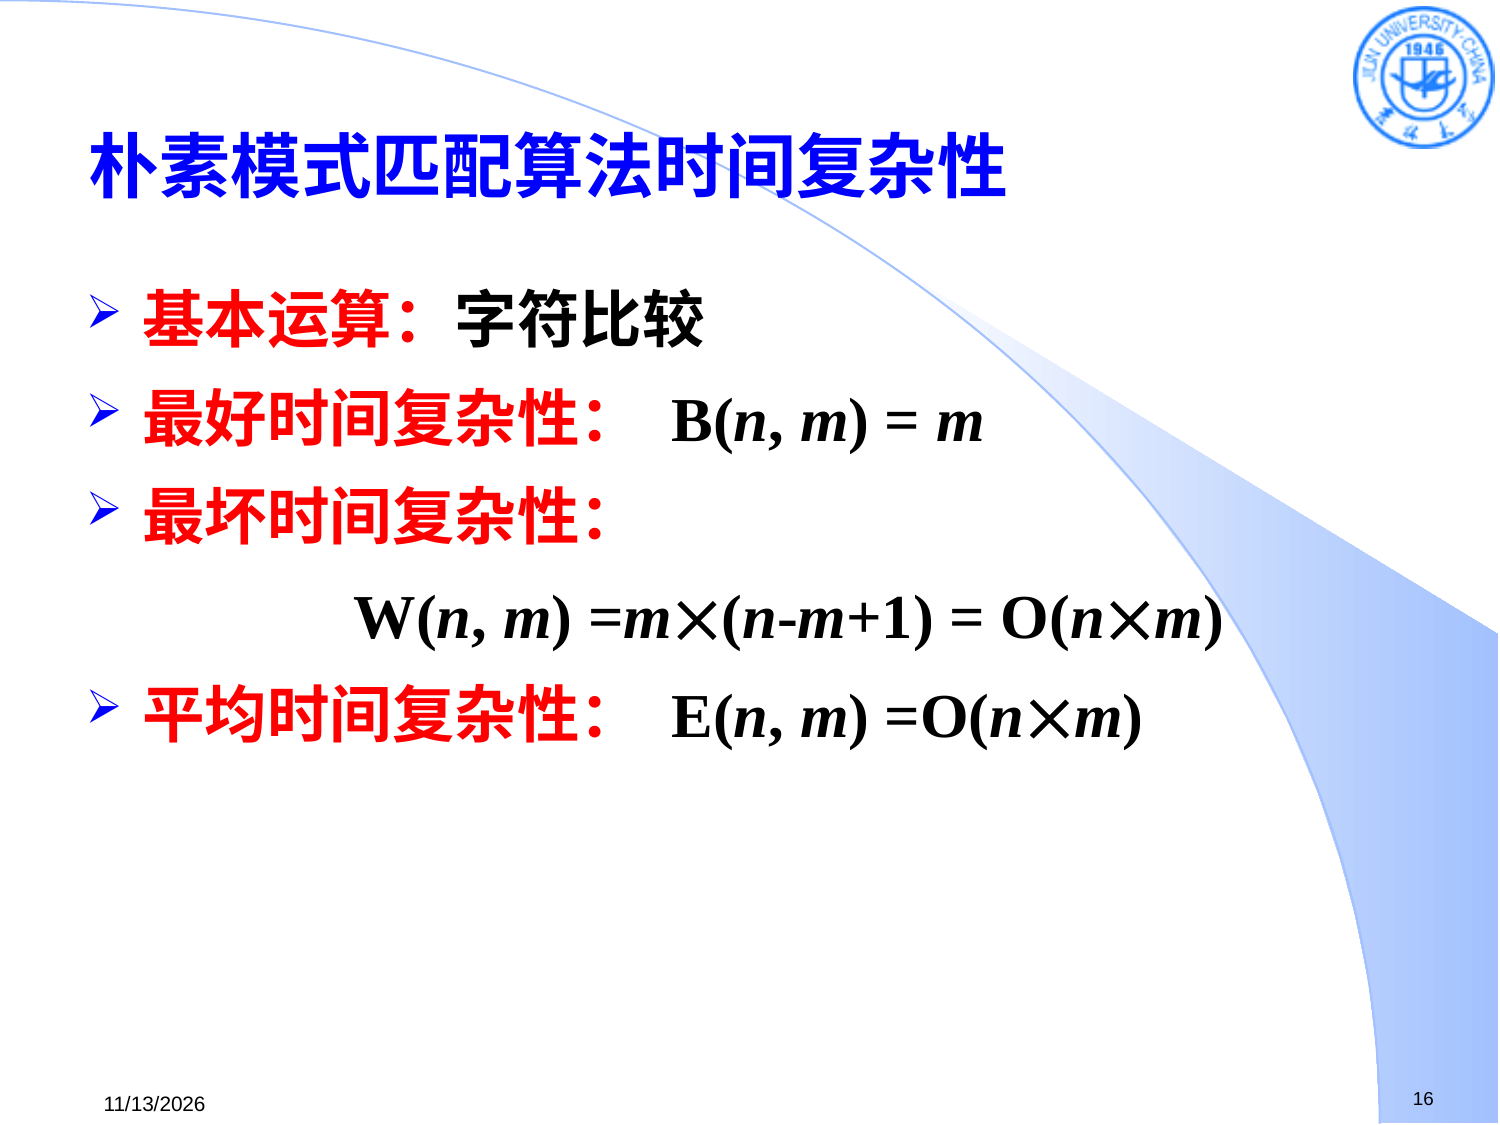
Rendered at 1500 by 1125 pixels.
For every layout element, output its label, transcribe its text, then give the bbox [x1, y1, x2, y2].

text_box 朴素模式匹配算法时间复杂性 [41, 113, 1252, 214]
list 基本运算：字符比较 最好时间复杂性： B(n, m) = m 最坏时间复杂性： W(n, m) =m(n-m+1) = O(nm) 平均时间复杂性： E(n, m) =O(nm) [70, 260, 1442, 1059]
picture [1353, 6, 1495, 149]
